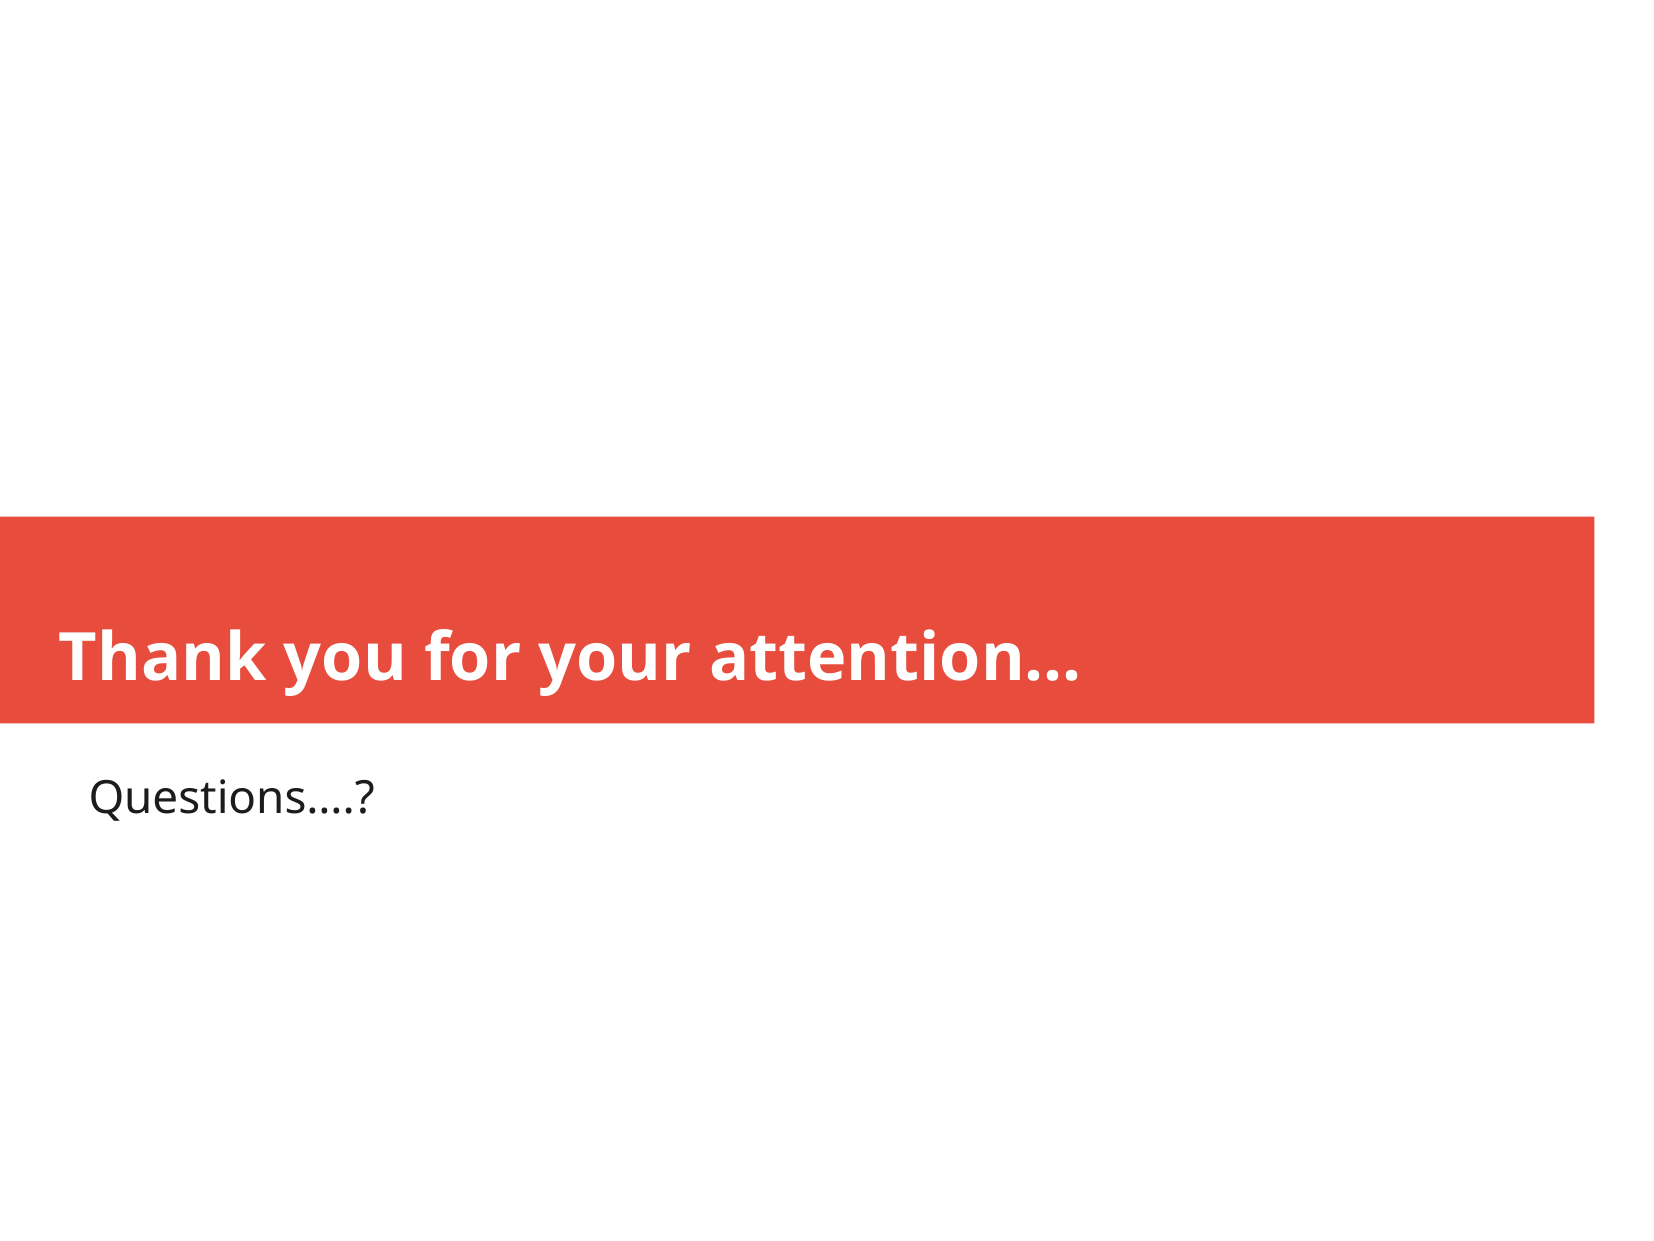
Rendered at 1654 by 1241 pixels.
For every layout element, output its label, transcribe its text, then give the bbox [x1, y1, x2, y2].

text_box Thank you for your attention… [59, 546, 1595, 694]
text_box Questions….? [88, 767, 1595, 1181]
